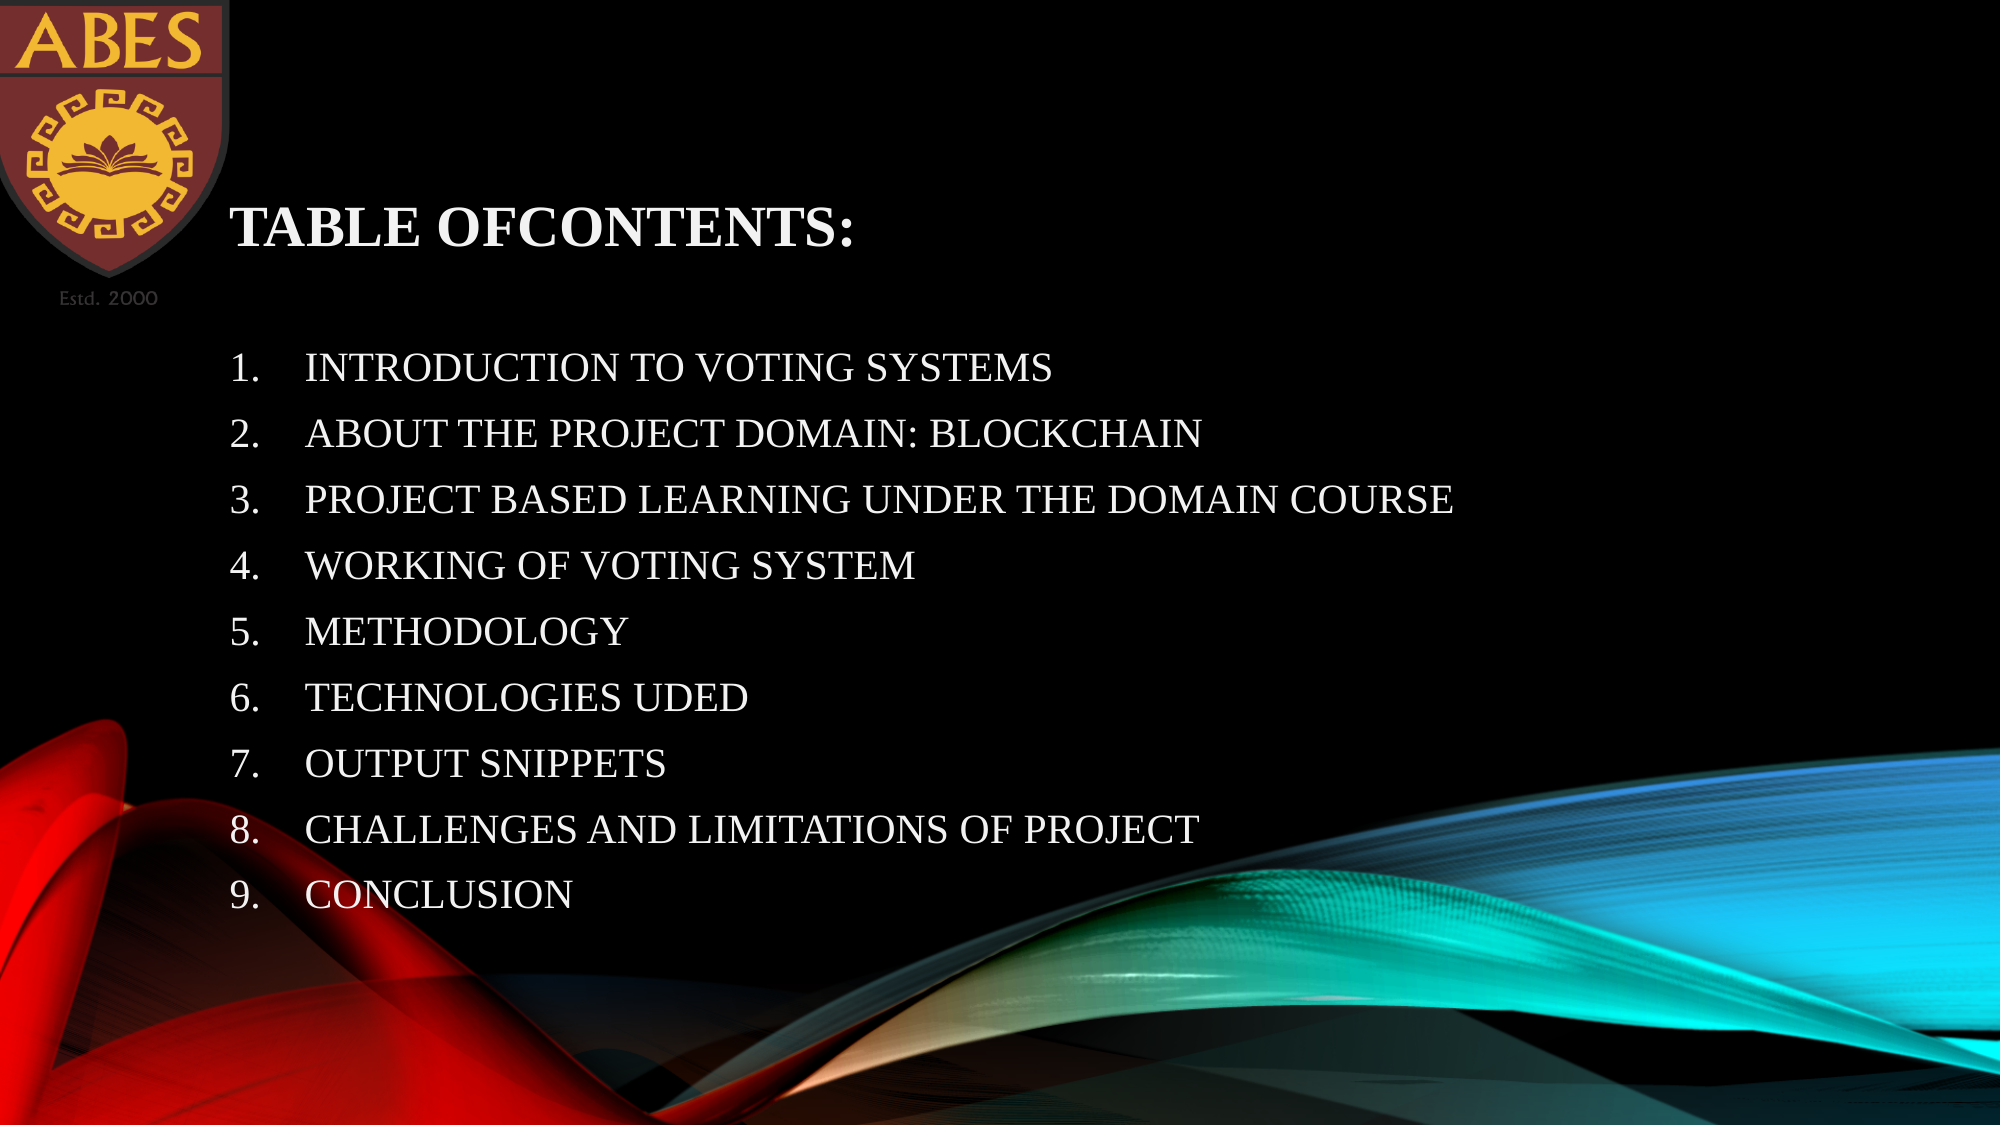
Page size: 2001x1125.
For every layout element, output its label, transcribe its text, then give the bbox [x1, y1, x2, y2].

picture [0, 717, 2000, 1125]
picture [0, 0, 232, 305]
list TABLE OFCONTENTS: INTRODUCTION TO VOTING SYSTEMS ABOUT THE PROJECT DOMAIN: BLOCKCHAIN PROJECT BASED LEARNING UNDER THE DOMAIN COURSE WORKING OF VOTING SYSTEM METHODOLOGY TECHNOLOGIES UDED OUTPUT SNIPPETS CHALLENGES AND LIMITATIONS OF PROJECT CONCLUSION [214, 56, 1940, 1066]
